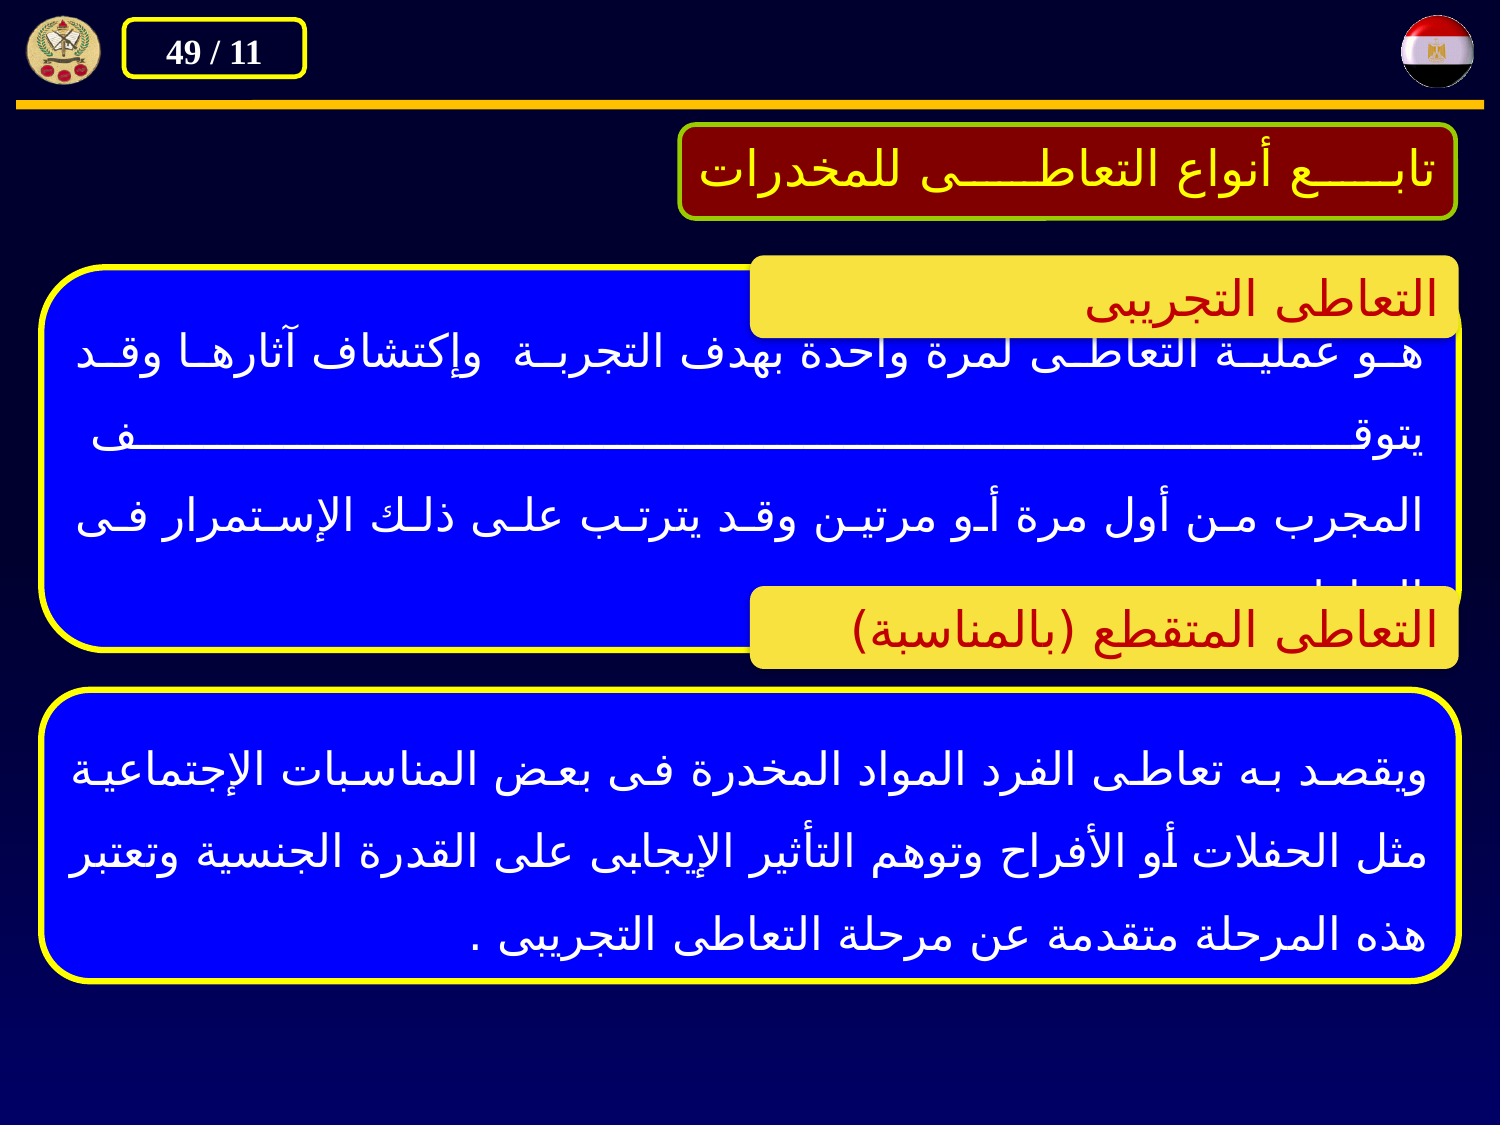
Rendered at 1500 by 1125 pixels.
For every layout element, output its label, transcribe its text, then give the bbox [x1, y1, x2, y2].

text_box ويقصد به تعاطى الفرد المواد المخدرة فى بعض المناسبات الإجتماعية مثل الحفلات أو الأفراح وتوهم التأثير الإيجابى على القدرة الجنسية وتعتبر هذه المرحلة متقدمة عن مرحلة التعاطى التجريبى . [41, 689, 1459, 982]
picture [1401, 15, 1474, 88]
text_box التعاطى التجريبى [749, 255, 1459, 339]
picture [25, 15, 102, 85]
text_box التعاطى المتقطع (بالمناسبة) [749, 586, 1459, 669]
text_box هو عملية التعاطى لمرة واحدة بهدف التجربة وإكتشاف آثارها وقد يتوقف المجرب من أول مرة أو مرتين وقد يترتب على ذلك الإستمرار فى التعاطى . [41, 267, 1459, 651]
text_box تابع أنواع التعاطى للمخدرات [679, 124, 1456, 219]
